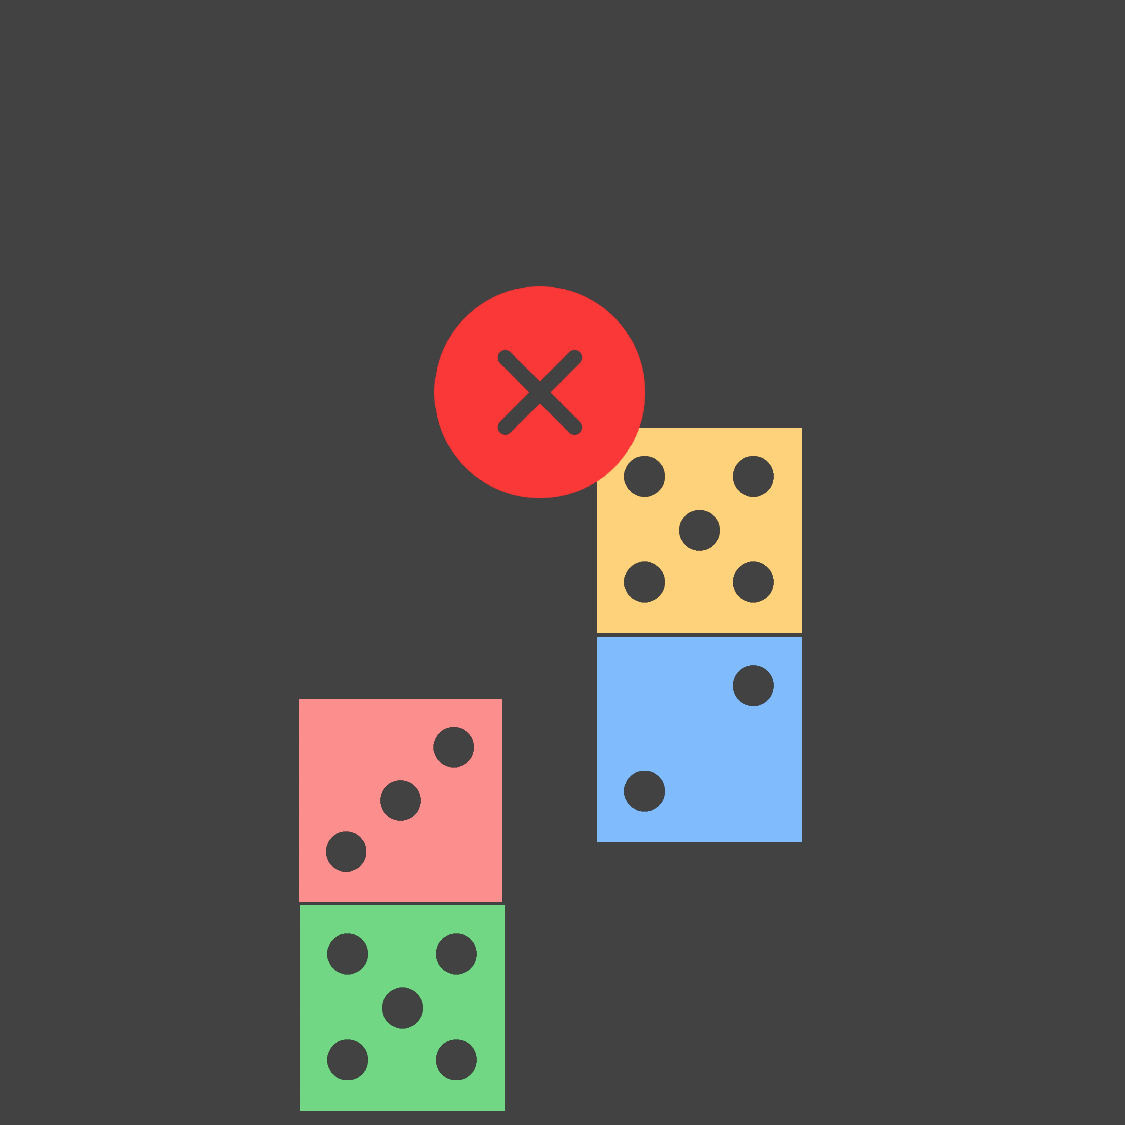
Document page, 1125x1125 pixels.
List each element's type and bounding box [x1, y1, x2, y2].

picture [299, 699, 502, 902]
picture [434, 286, 803, 633]
picture [597, 637, 803, 842]
picture [300, 905, 505, 1111]
